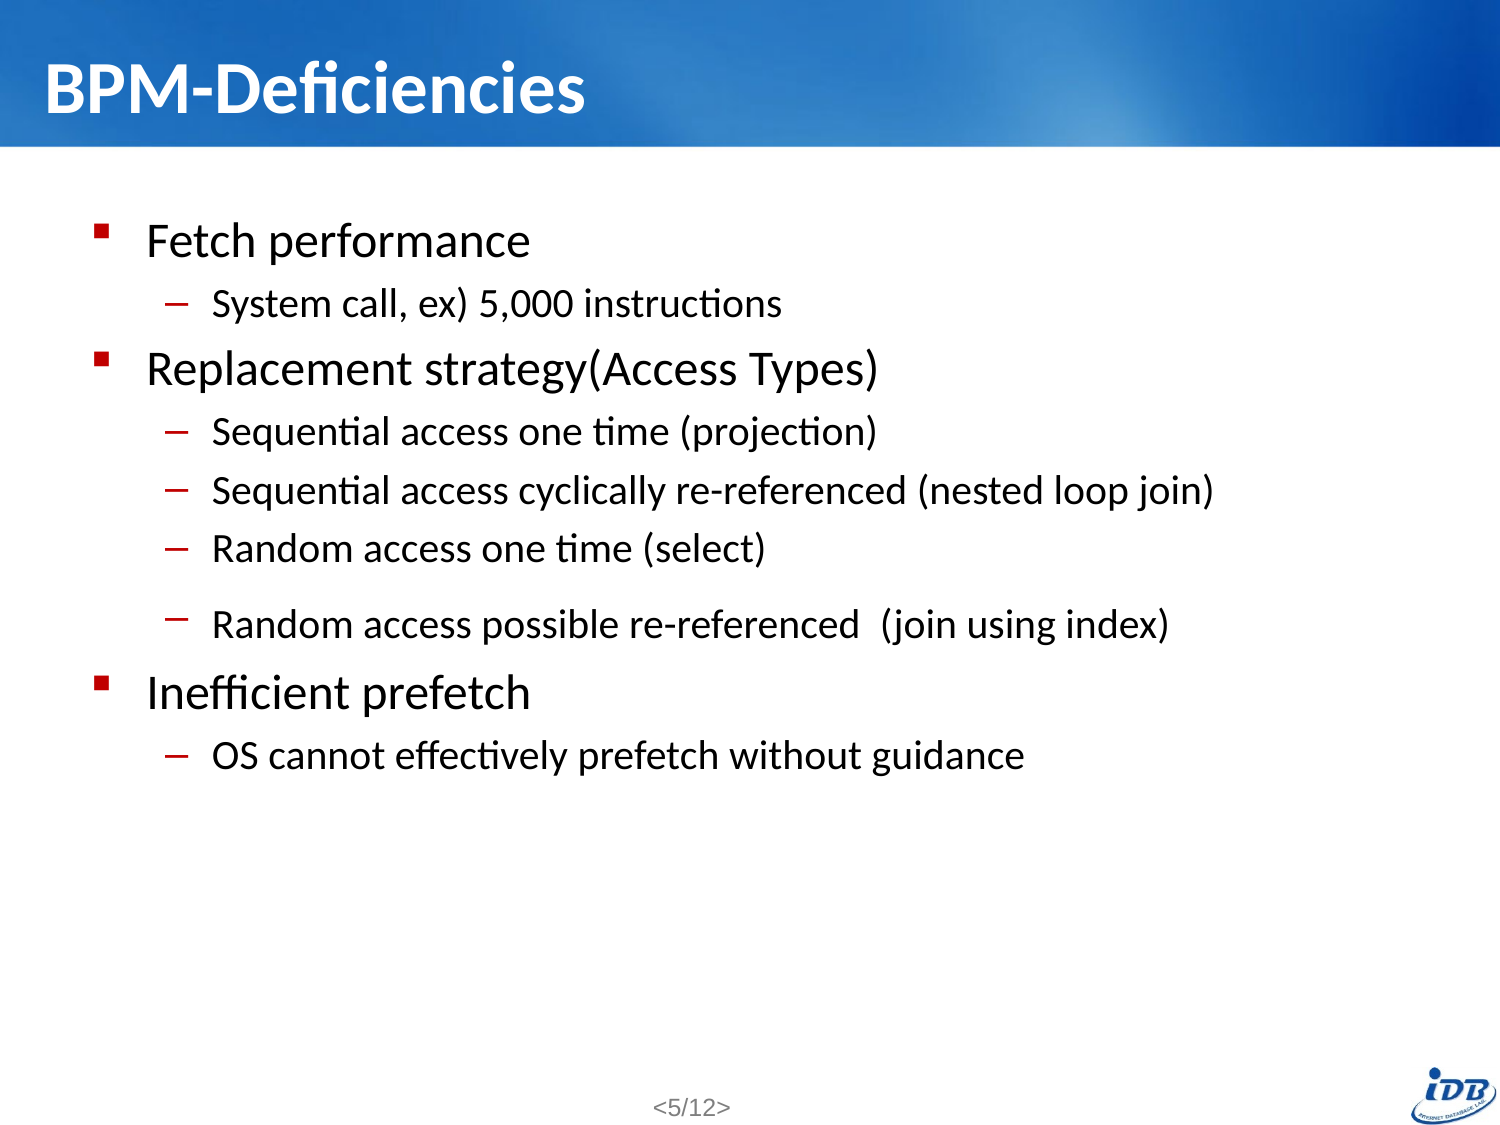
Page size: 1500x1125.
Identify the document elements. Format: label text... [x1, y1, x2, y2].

list Fetch performance System call, ex) 5,000 instructions Replacement strategy(Access Types) Sequential access one time (projection) Sequential access cyclically re-referenced (nested loop join) Random access one time (select) Random access possible re-referenced (join using index) Inefficient prefetch OS cannot effectively prefetch without guidance [75, 200, 1425, 1088]
title BPM-Deficiencies [29, 19, 1471, 149]
picture [0, 0, 1500, 1125]
